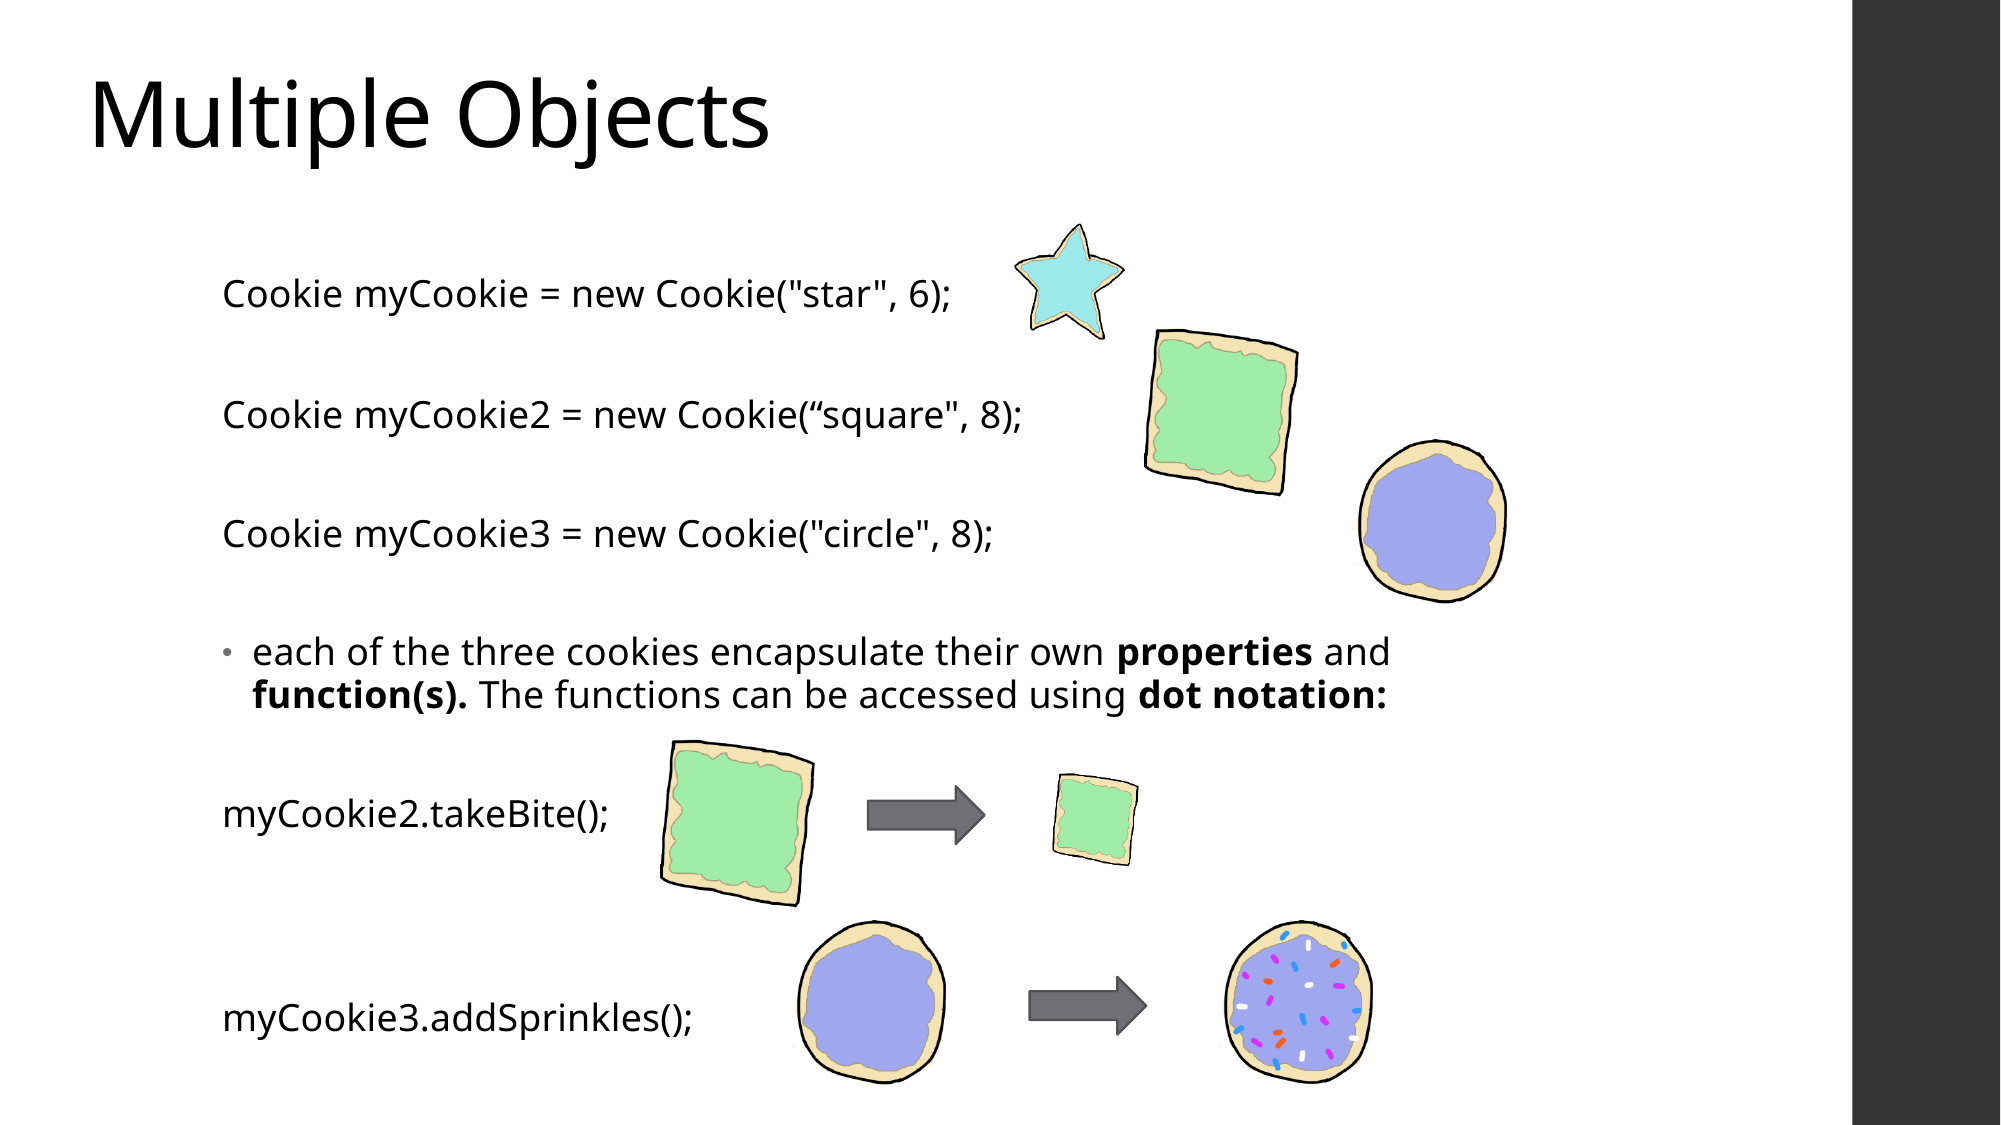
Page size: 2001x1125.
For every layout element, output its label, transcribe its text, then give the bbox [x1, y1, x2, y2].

picture [1333, 422, 1524, 627]
picture [1046, 760, 1150, 871]
text_box [866, 785, 986, 846]
title Multiple Objects [72, 0, 1663, 176]
picture [648, 716, 964, 1108]
picture [1199, 904, 1390, 1108]
text_box [1028, 975, 1148, 1036]
picture [1003, 217, 1318, 503]
list Cookie myCookie = new Cookie("star", 6); Cookie myCookie2 = new Cookie(“square", 8); Cookie myCookie3 = new Cookie("circle", 8); each of the three cookies encapsulate their own properties and function(s). The functions can be accessed using dot notation: myCookie2.takeBite(); myCookie3.addSprinkles(); [206, 265, 1617, 1098]
